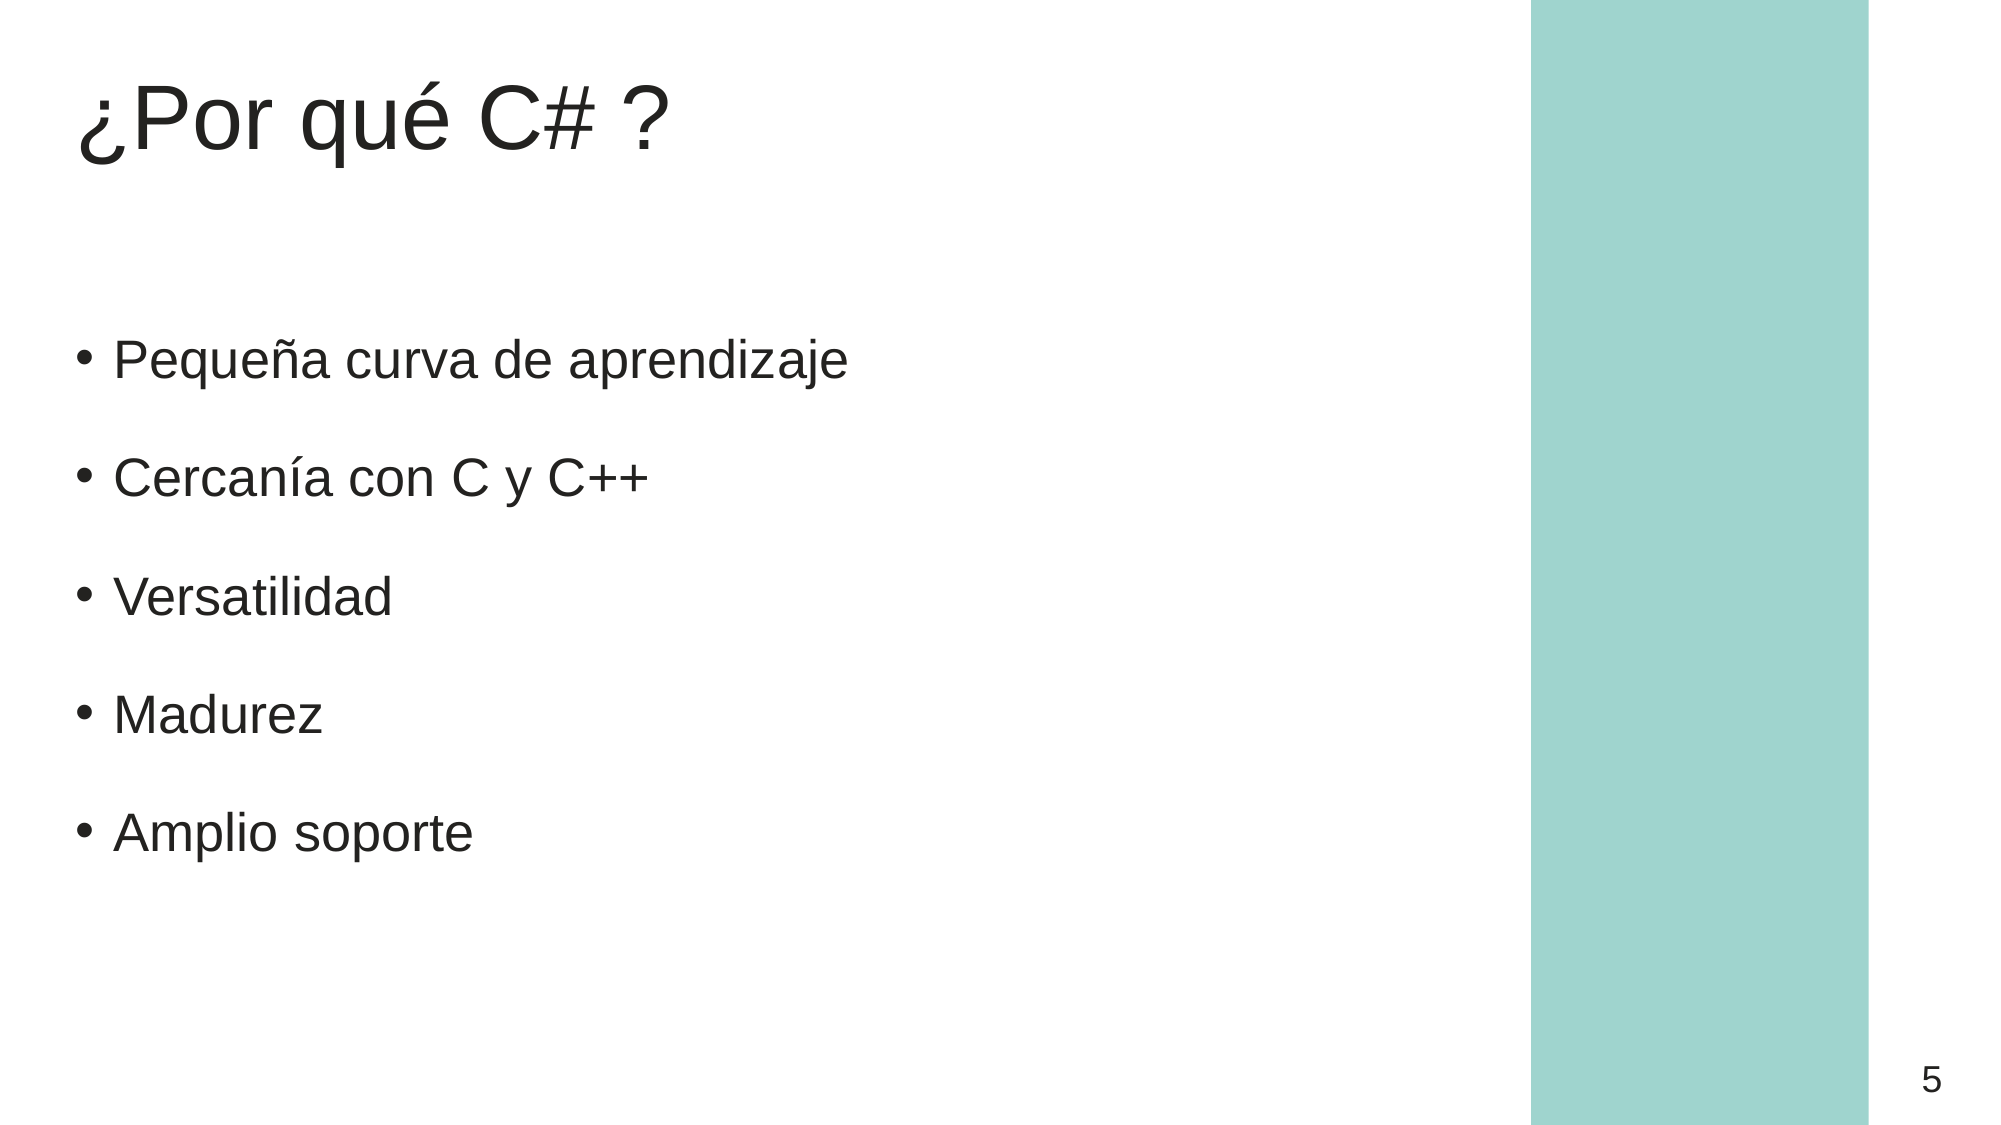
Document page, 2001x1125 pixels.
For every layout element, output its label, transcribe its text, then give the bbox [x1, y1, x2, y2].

text_box 5 [1906, 1047, 2000, 1108]
text_box [1530, 0, 1870, 1125]
text_box ¿Por qué C# ? [61, 62, 1225, 200]
text_box Pequeña curva de aprendizaje Cercanía con C y C++ Versatilidad Madurez Amplio soporte [61, 283, 1490, 1033]
